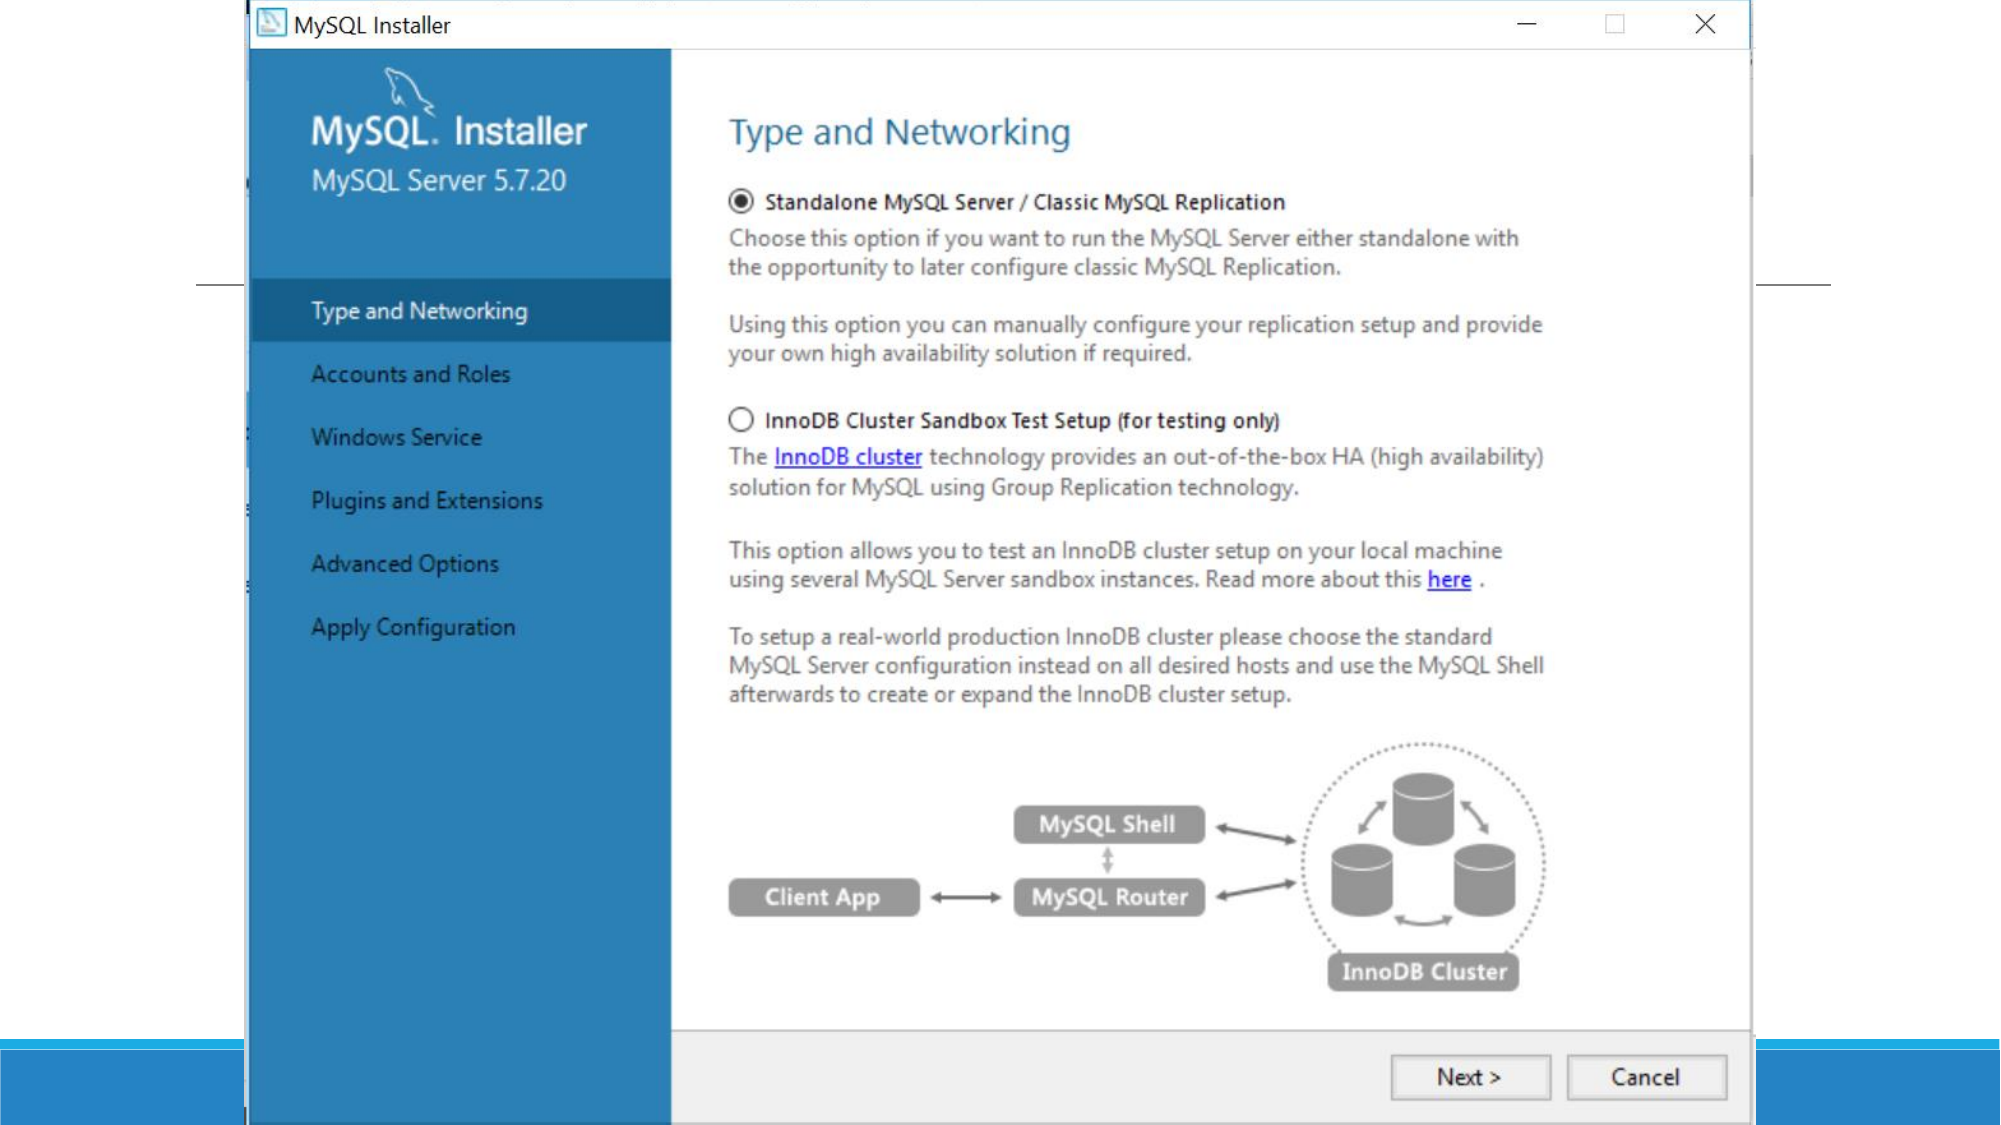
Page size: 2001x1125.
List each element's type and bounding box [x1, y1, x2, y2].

picture [244, 0, 1756, 1125]
